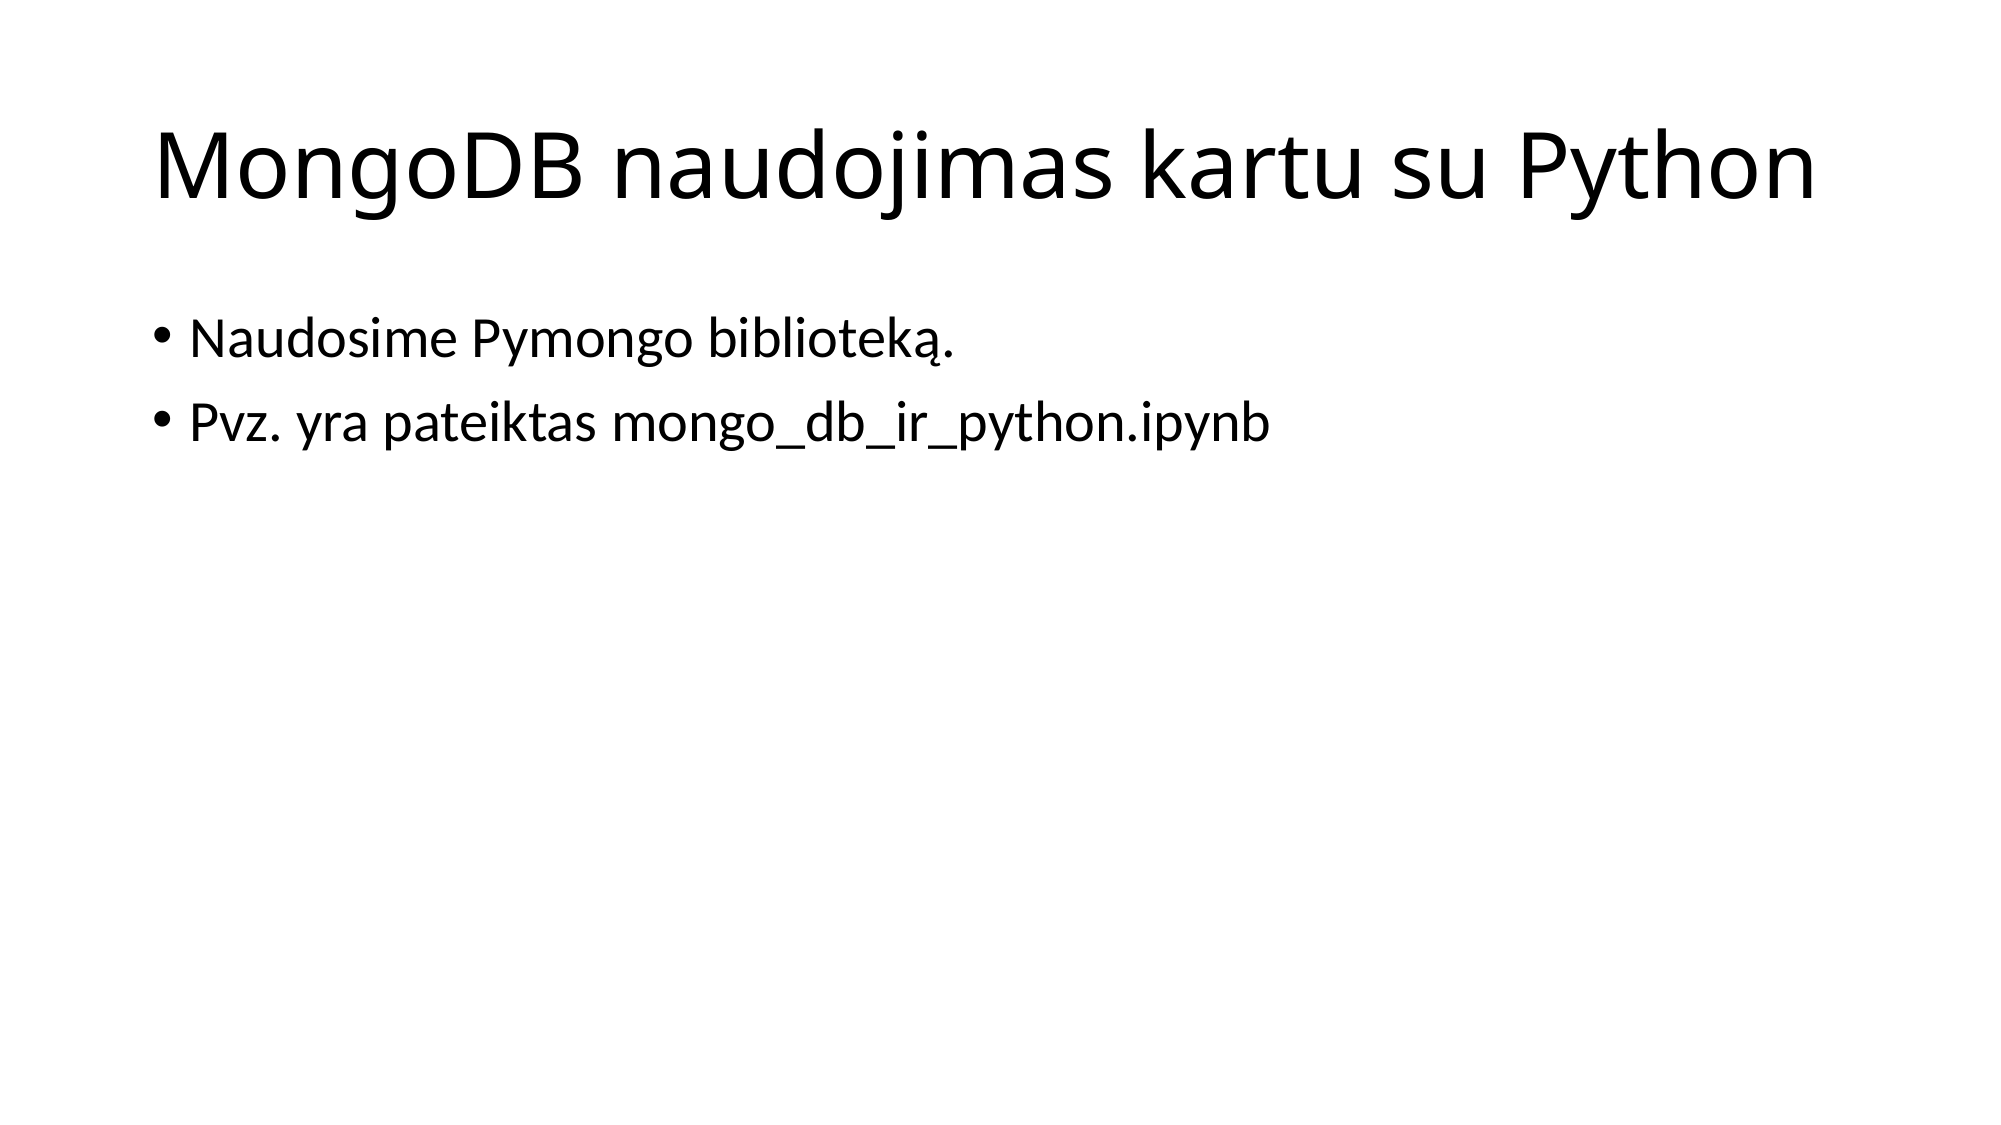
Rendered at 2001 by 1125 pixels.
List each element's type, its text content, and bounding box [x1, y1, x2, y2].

list Naudosime Pymongo biblioteką. Pvz. yra pateiktas mongo_db_ir_python.ipynb [137, 299, 1863, 1014]
title MongoDB naudojimas kartu su Python [137, 59, 1863, 278]
